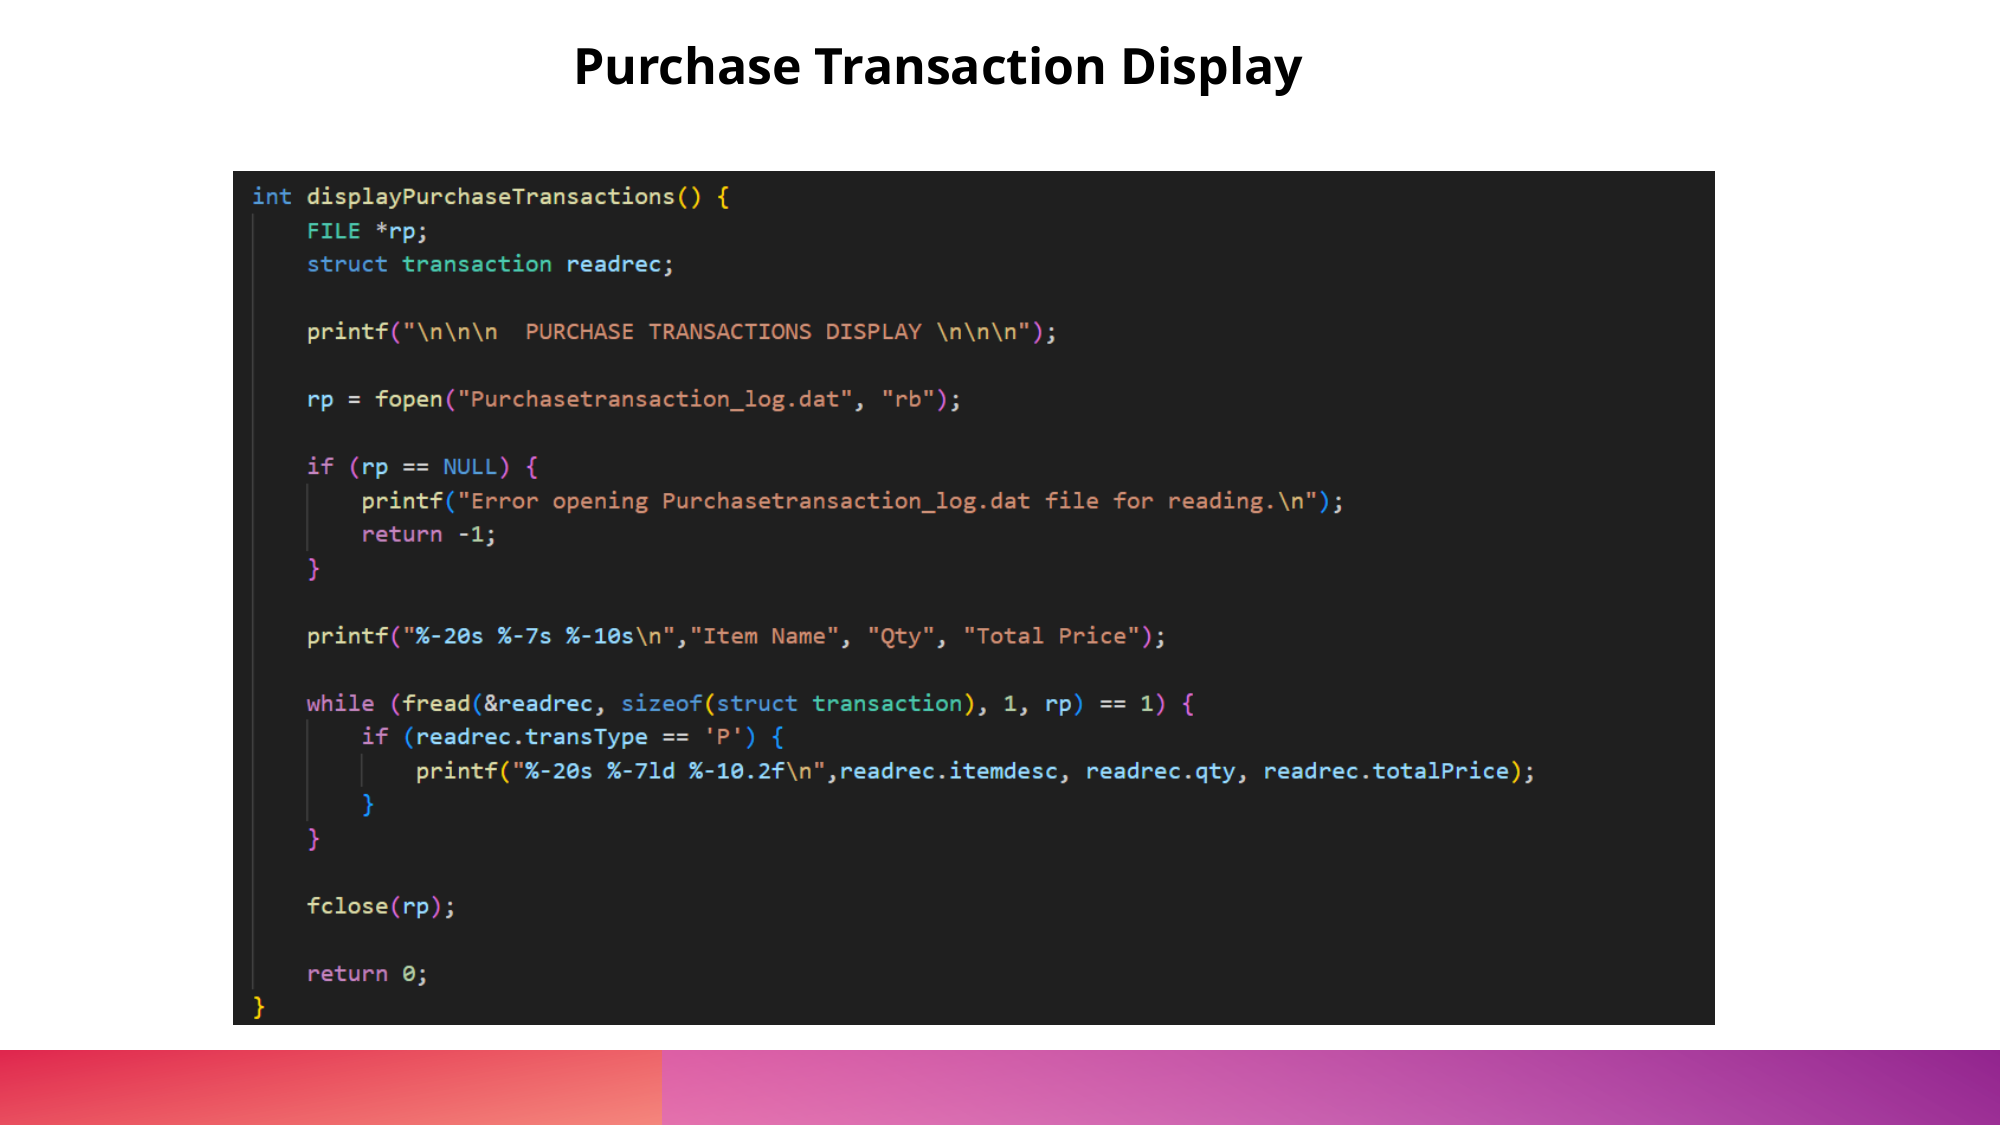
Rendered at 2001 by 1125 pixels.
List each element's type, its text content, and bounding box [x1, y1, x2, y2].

text_box Purchase Transaction Display [455, 27, 1422, 103]
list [233, 171, 1715, 1025]
